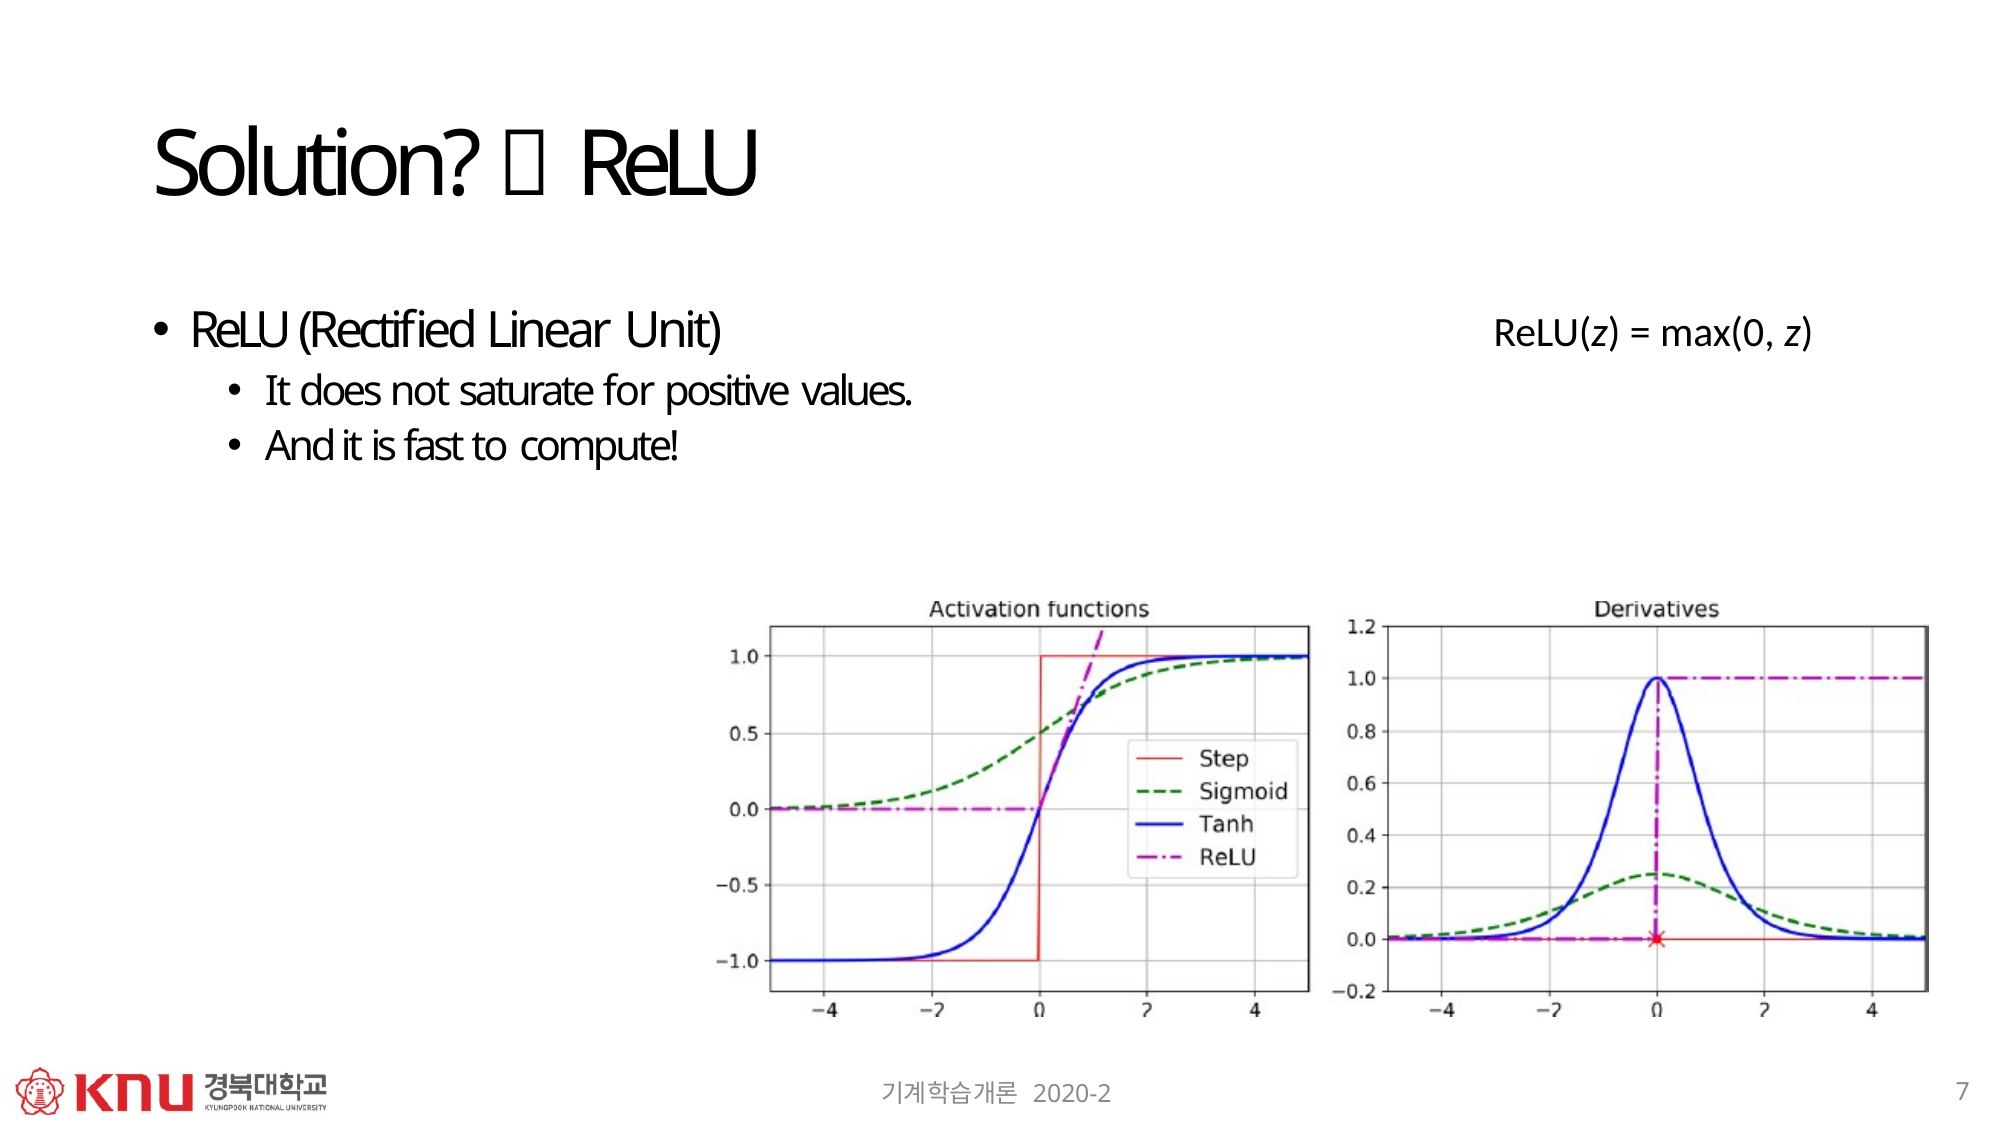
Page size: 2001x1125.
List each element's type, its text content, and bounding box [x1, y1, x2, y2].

picture [15, 1067, 327, 1115]
title Solution?  ReLU [150, 101, 912, 288]
text_box ReLU(z) = max(0, z) [1491, 302, 1818, 355]
text_box ReLU (Rectified Linear Unit) It does not saturate for positive values. And it is fast to compute! [150, 288, 1031, 470]
text_box 7 [1949, 1071, 1990, 1110]
footer 기계학습개론 2020-2 [878, 1073, 1121, 1125]
text_box [716, 601, 1929, 1017]
